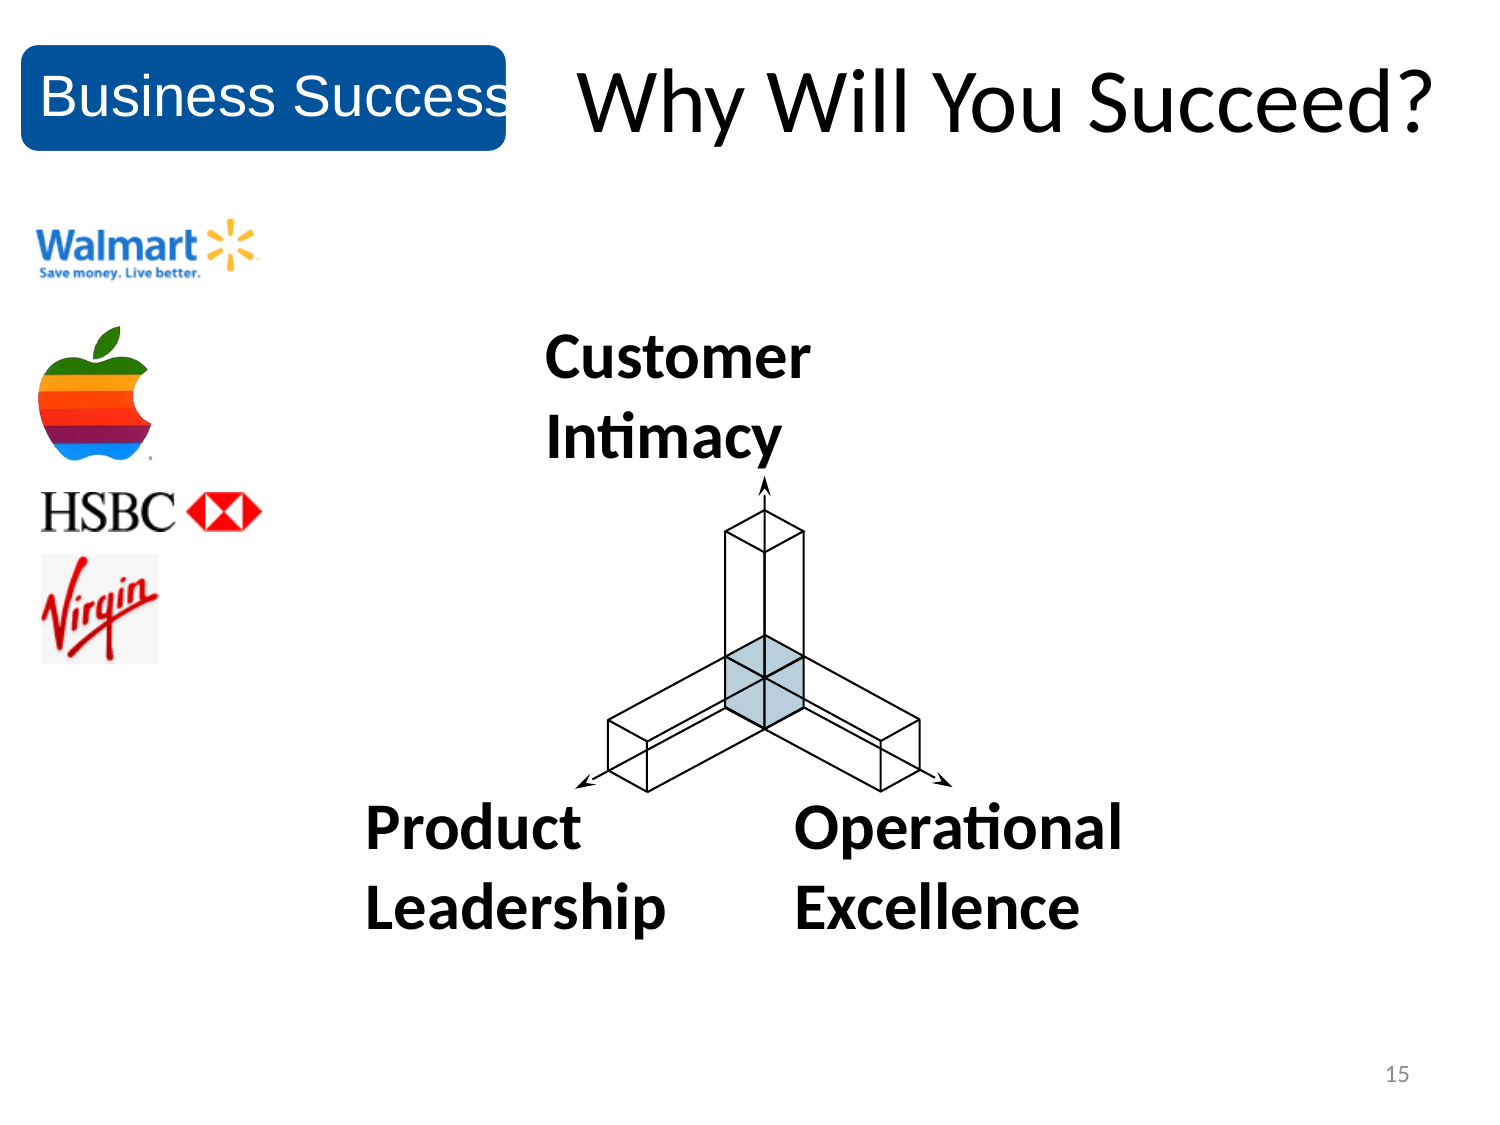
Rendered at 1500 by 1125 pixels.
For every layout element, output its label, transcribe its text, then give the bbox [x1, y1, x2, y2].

text_box Operational Excellence [779, 775, 1257, 951]
picture [40, 492, 262, 532]
picture [40, 554, 159, 664]
text_box Business Success [19, 44, 507, 152]
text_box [574, 475, 953, 793]
picture [35, 325, 155, 463]
text_box Product Leadership [350, 775, 744, 951]
text_box Customer Intimacy [530, 304, 996, 480]
picture [34, 206, 262, 304]
title Why Will You Succeed? [514, 22, 1500, 168]
slide_number 15 [1074, 1042, 1425, 1103]
